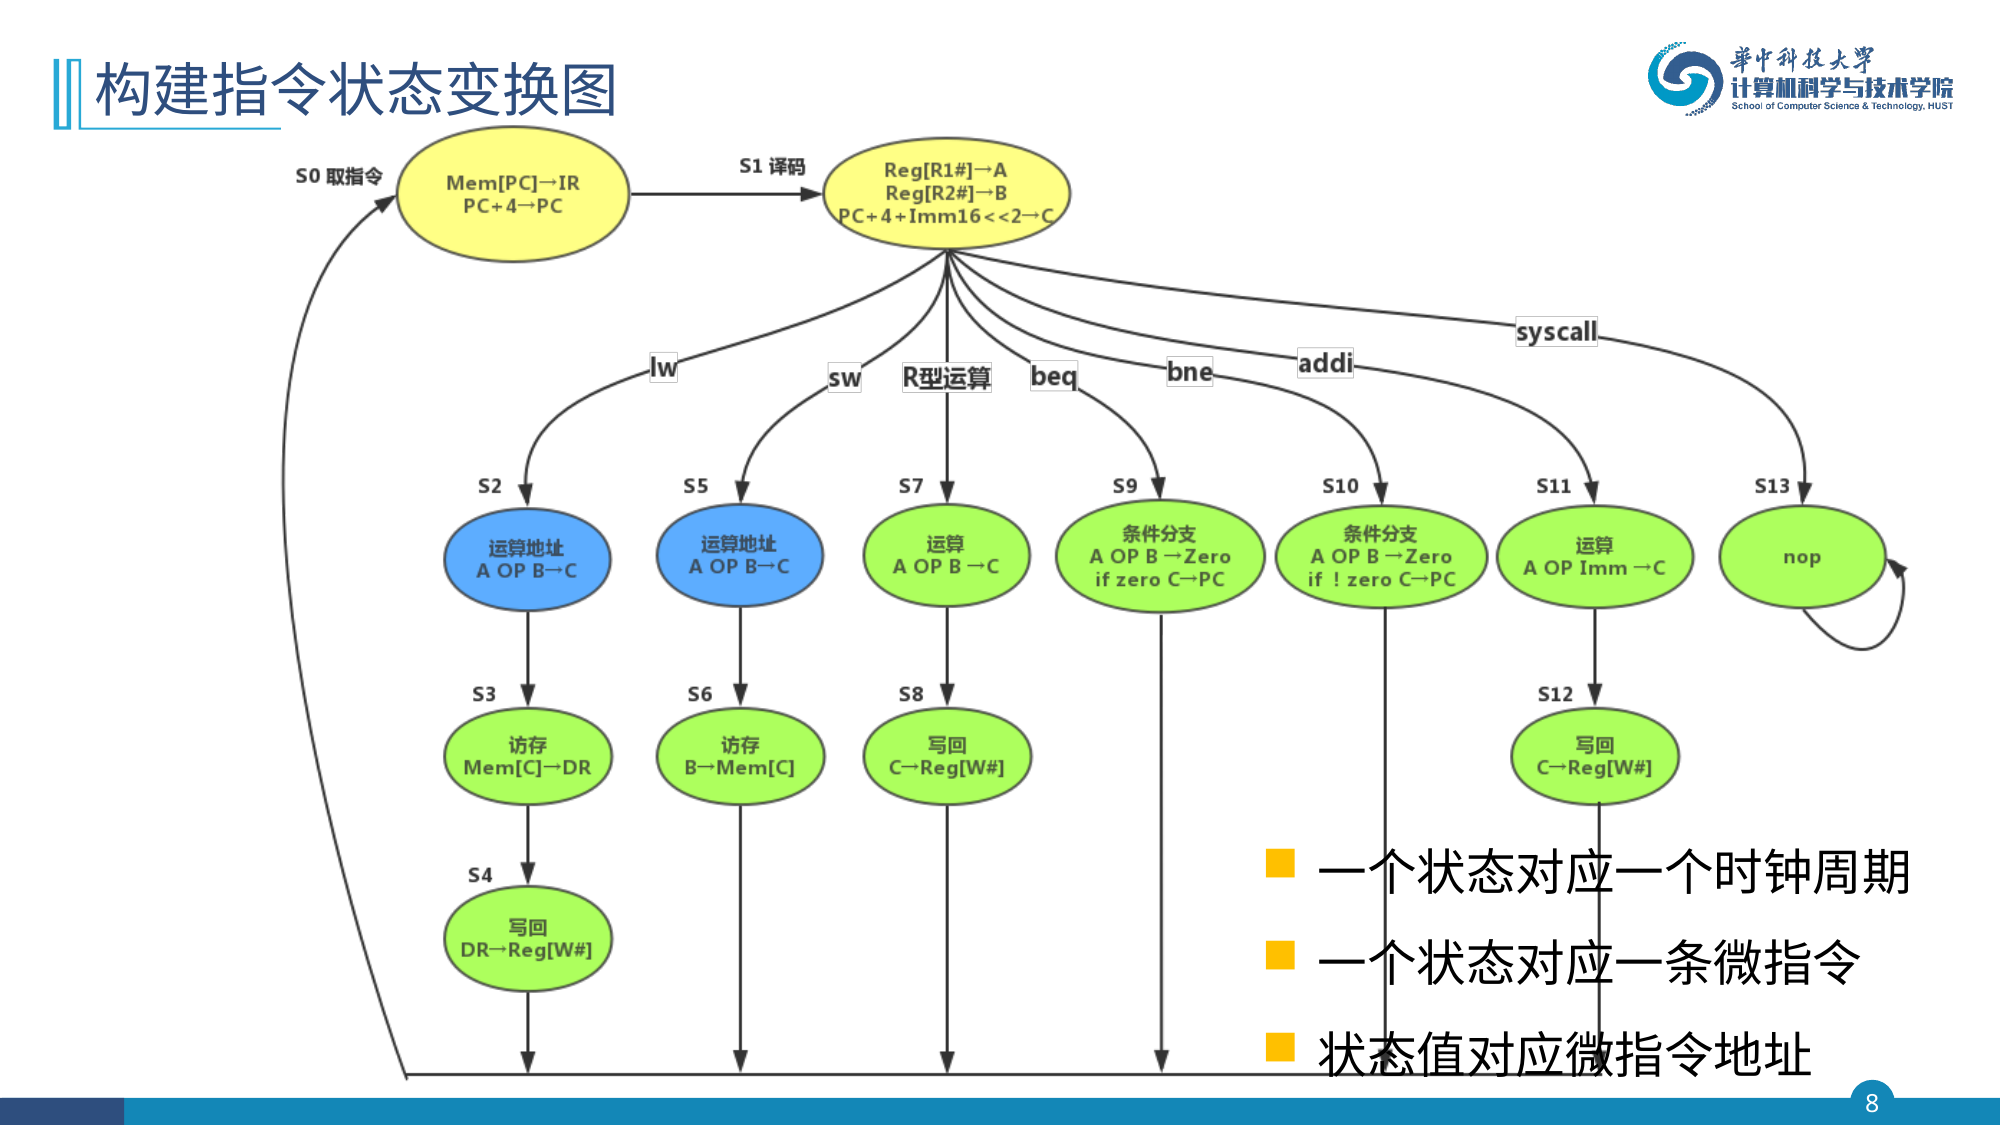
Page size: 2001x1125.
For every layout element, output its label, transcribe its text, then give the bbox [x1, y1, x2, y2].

text_box 构建指令状态变换图 [80, 42, 1805, 56]
picture [70, 42, 1970, 1125]
